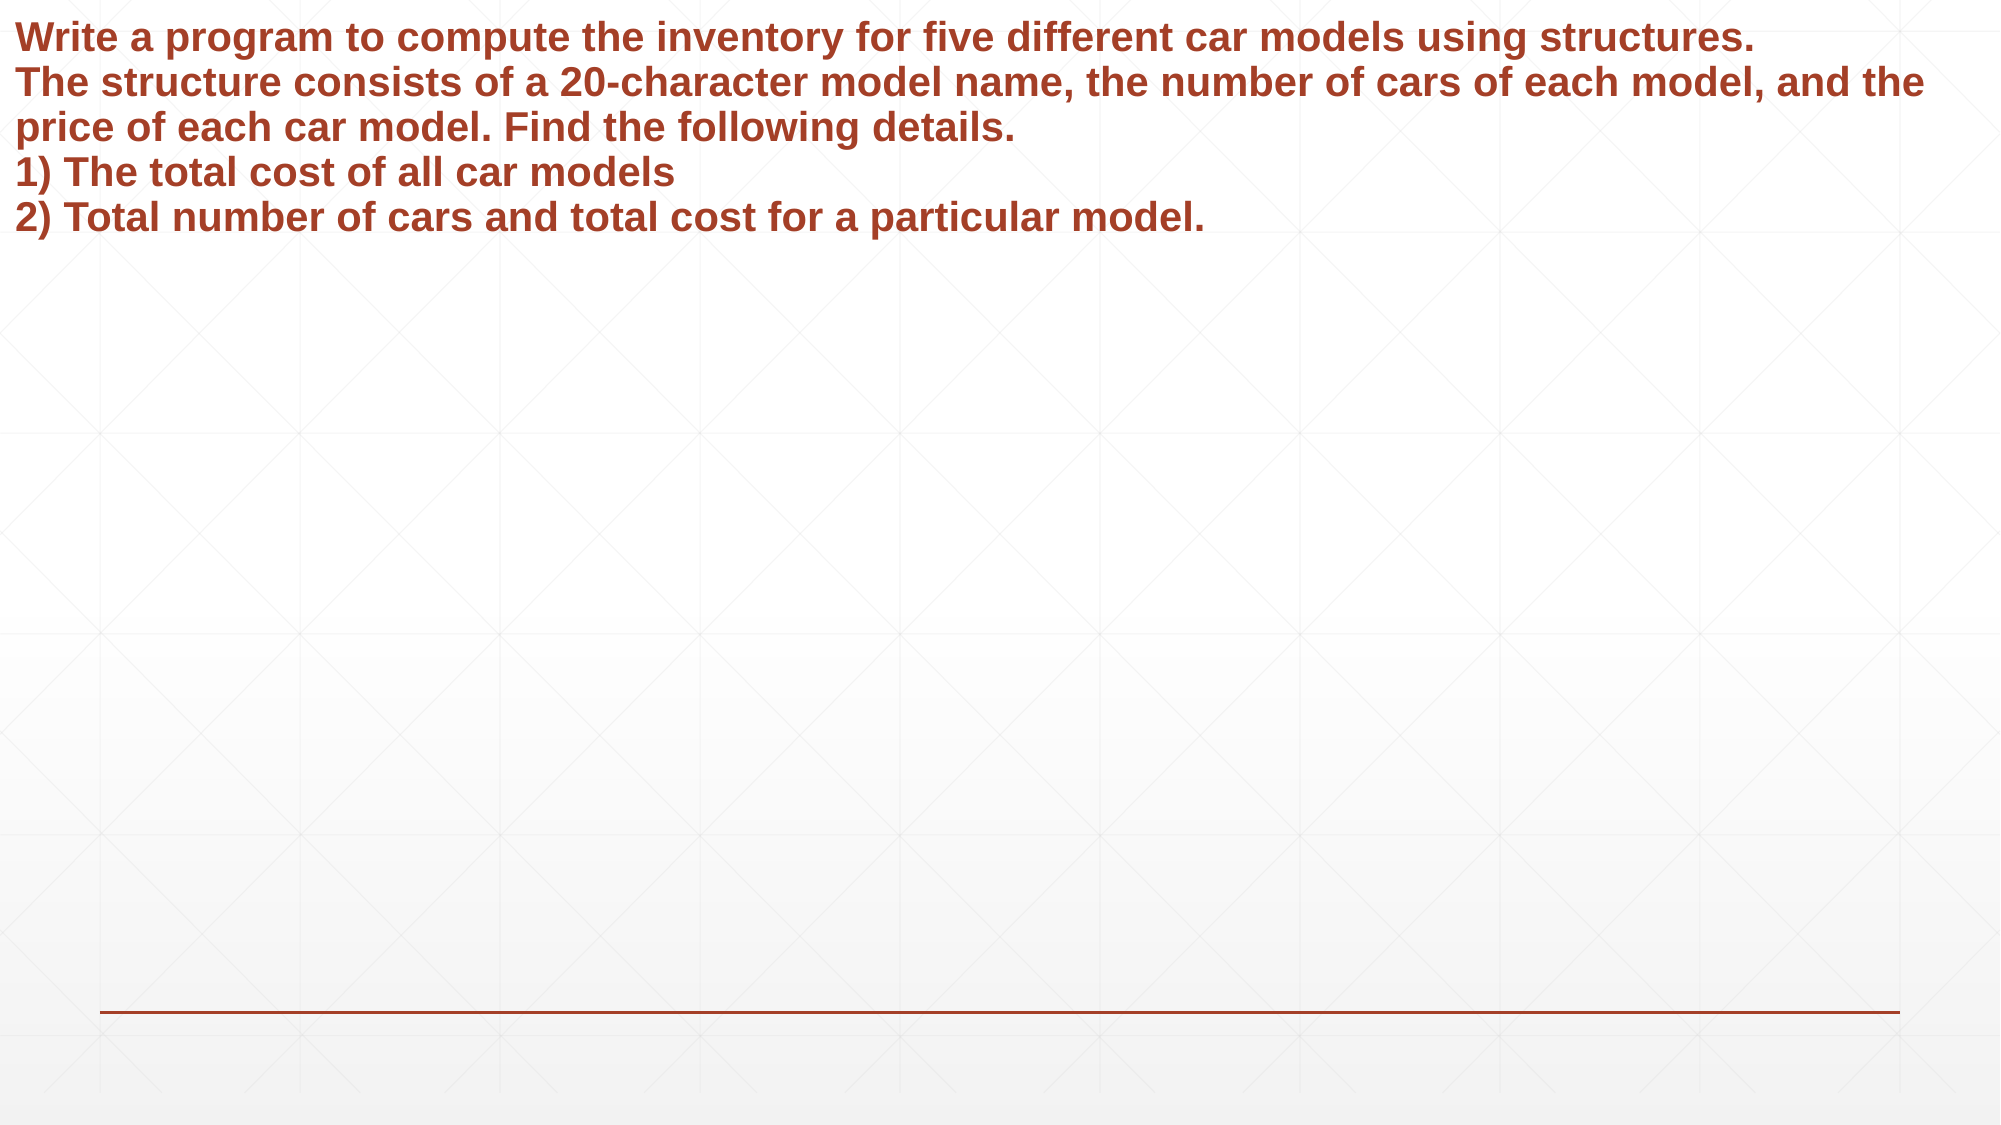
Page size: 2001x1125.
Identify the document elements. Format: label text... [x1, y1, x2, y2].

title Write a program to compute the inventory for five different car models using structures. The structure consists of a 20-character model name, the number of cars of each model, and the price of each car model. Find the following details. 1) The total cost of all car models 2) Total number of cars and total cost for a particular model. [0, 100, 1961, 248]
